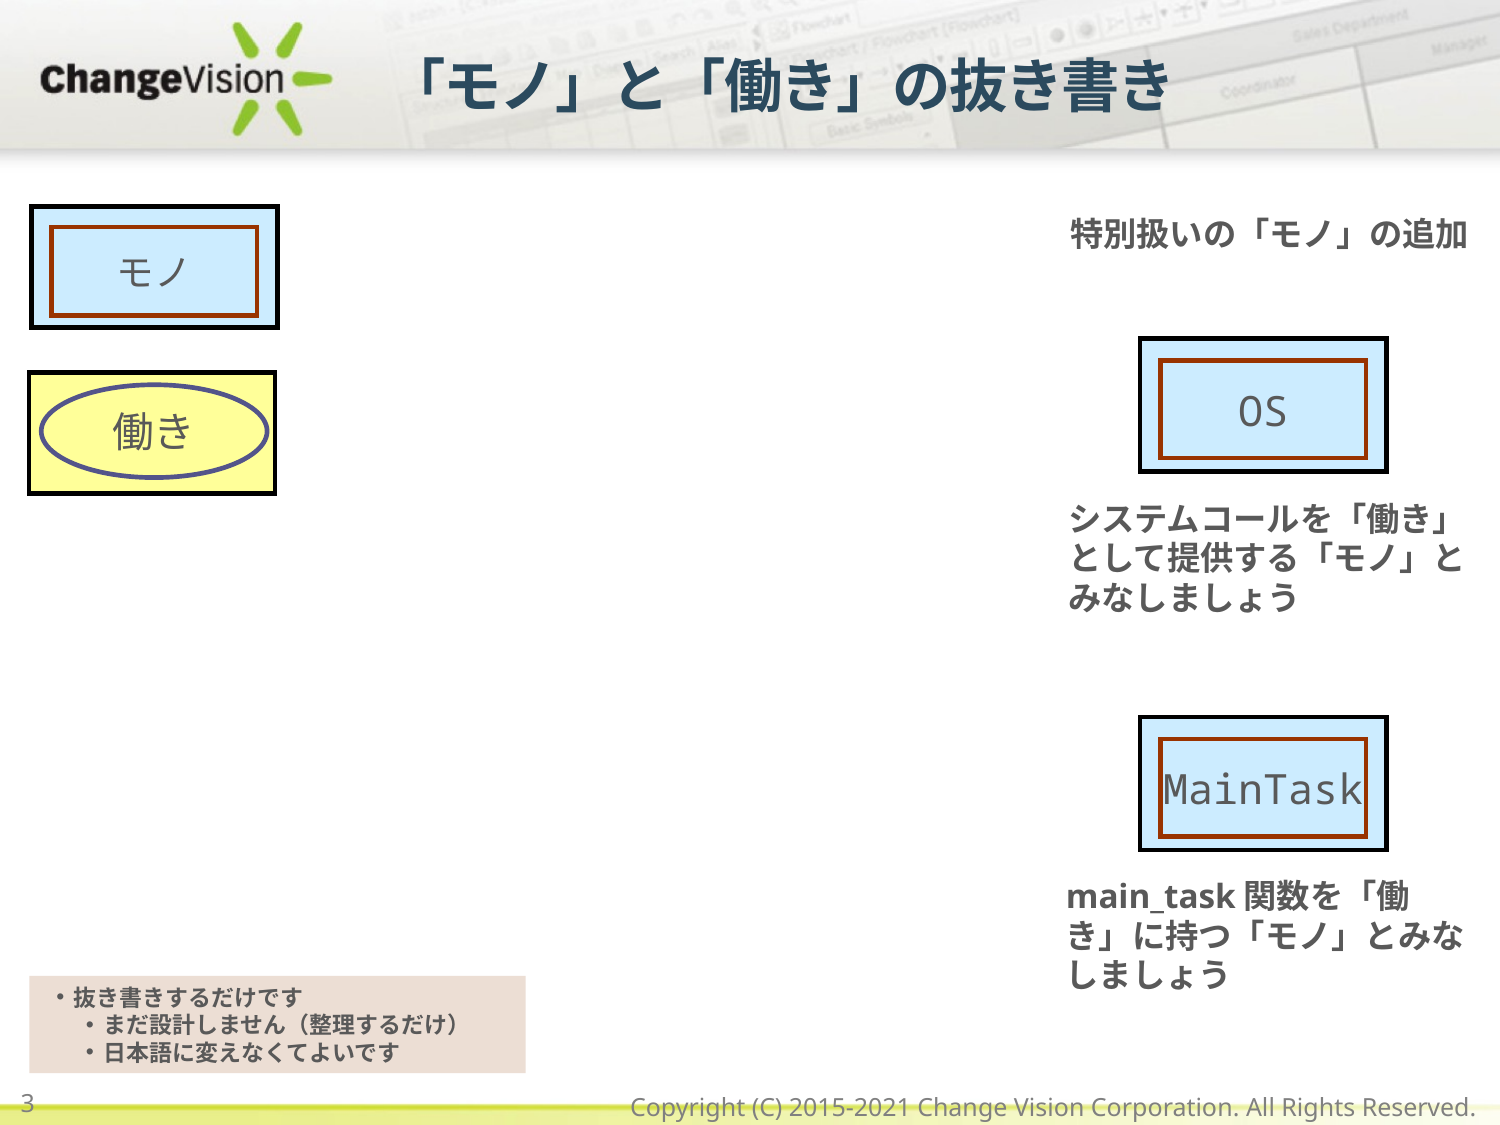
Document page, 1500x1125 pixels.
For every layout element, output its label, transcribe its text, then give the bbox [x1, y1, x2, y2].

title 「モノ」と「働き」の抜き書き [371, 19, 1500, 150]
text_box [1139, 338, 1387, 472]
text_box main_task関数を「働き」に持つ「モノ」とみなしましょう [1051, 867, 1489, 1002]
text_box 特別扱いの「モノ」の追加 [1055, 206, 1493, 261]
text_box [28, 372, 276, 494]
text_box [30, 206, 278, 328]
footer Copyright (C) 2015-2021 Change Vision Corporation. All Rights Reserved. [584, 1094, 1493, 1125]
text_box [1139, 716, 1387, 851]
slide_number 3 [5, 1094, 181, 1125]
text_box 抜き書きするだけです まだ設計しません（整理するだけ） 日本語に変えなくてよいです [29, 975, 526, 1074]
text_box システムコールを「働き」として提供する「モノ」とみなしましょう [1053, 490, 1491, 625]
